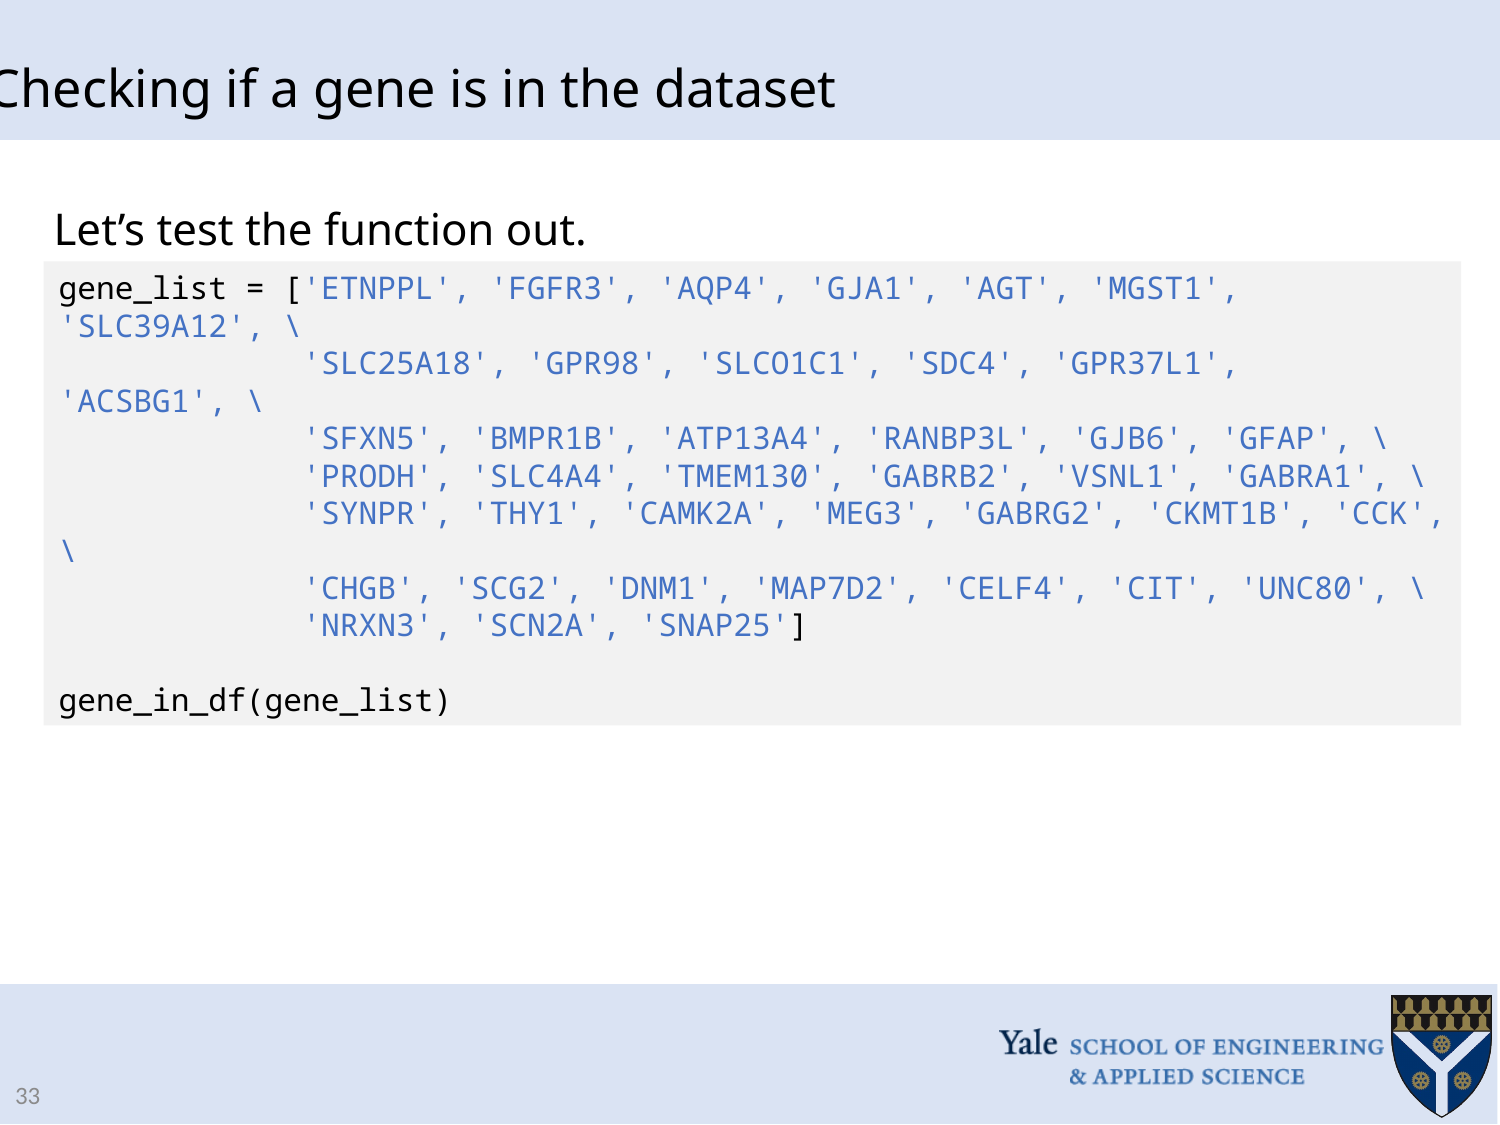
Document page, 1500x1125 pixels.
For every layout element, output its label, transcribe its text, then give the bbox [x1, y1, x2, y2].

text_box [0, 983, 1498, 1125]
picture [1391, 995, 1492, 1118]
text_box [0, 0, 1500, 141]
text_box gene_list = ['ETNPPL', 'FGFR3', 'AQP4', 'GJA1', 'AGT', 'MGST1', 'SLC39A12', \ 'SLC25A18', 'GPR98', 'SLCO1C1', 'SDC4', 'GPR37L1', 'ACSBG1', \ 'SFXN5', 'BMPR1B', 'ATP13A4', 'RANBP3L', 'GJB6', 'GFAP', \ 'PRODH', 'SLC4A4', 'TMEM130', 'GABRB2', 'VSNL1', 'GABRA1', \ 'SYNPR', 'THY1', 'CAMK2A', 'MEG3', 'GABRG2', 'CKMT1B', 'CCK', \ 'CHGB', 'SCG2', 'DNM1', 'MAP7D2', 'CELF4', 'CIT', 'UNC80', \ 'NRXN3', 'SCN2A', 'SNAP25'] gene_in_df(gene_list) [43, 261, 1462, 726]
slide_number 33 [0, 1064, 338, 1124]
text_box Let’s test the function out. [38, 194, 1457, 262]
picture [999, 1028, 1384, 1085]
text_box Checking if a gene is in the dataset [0, 47, 853, 126]
